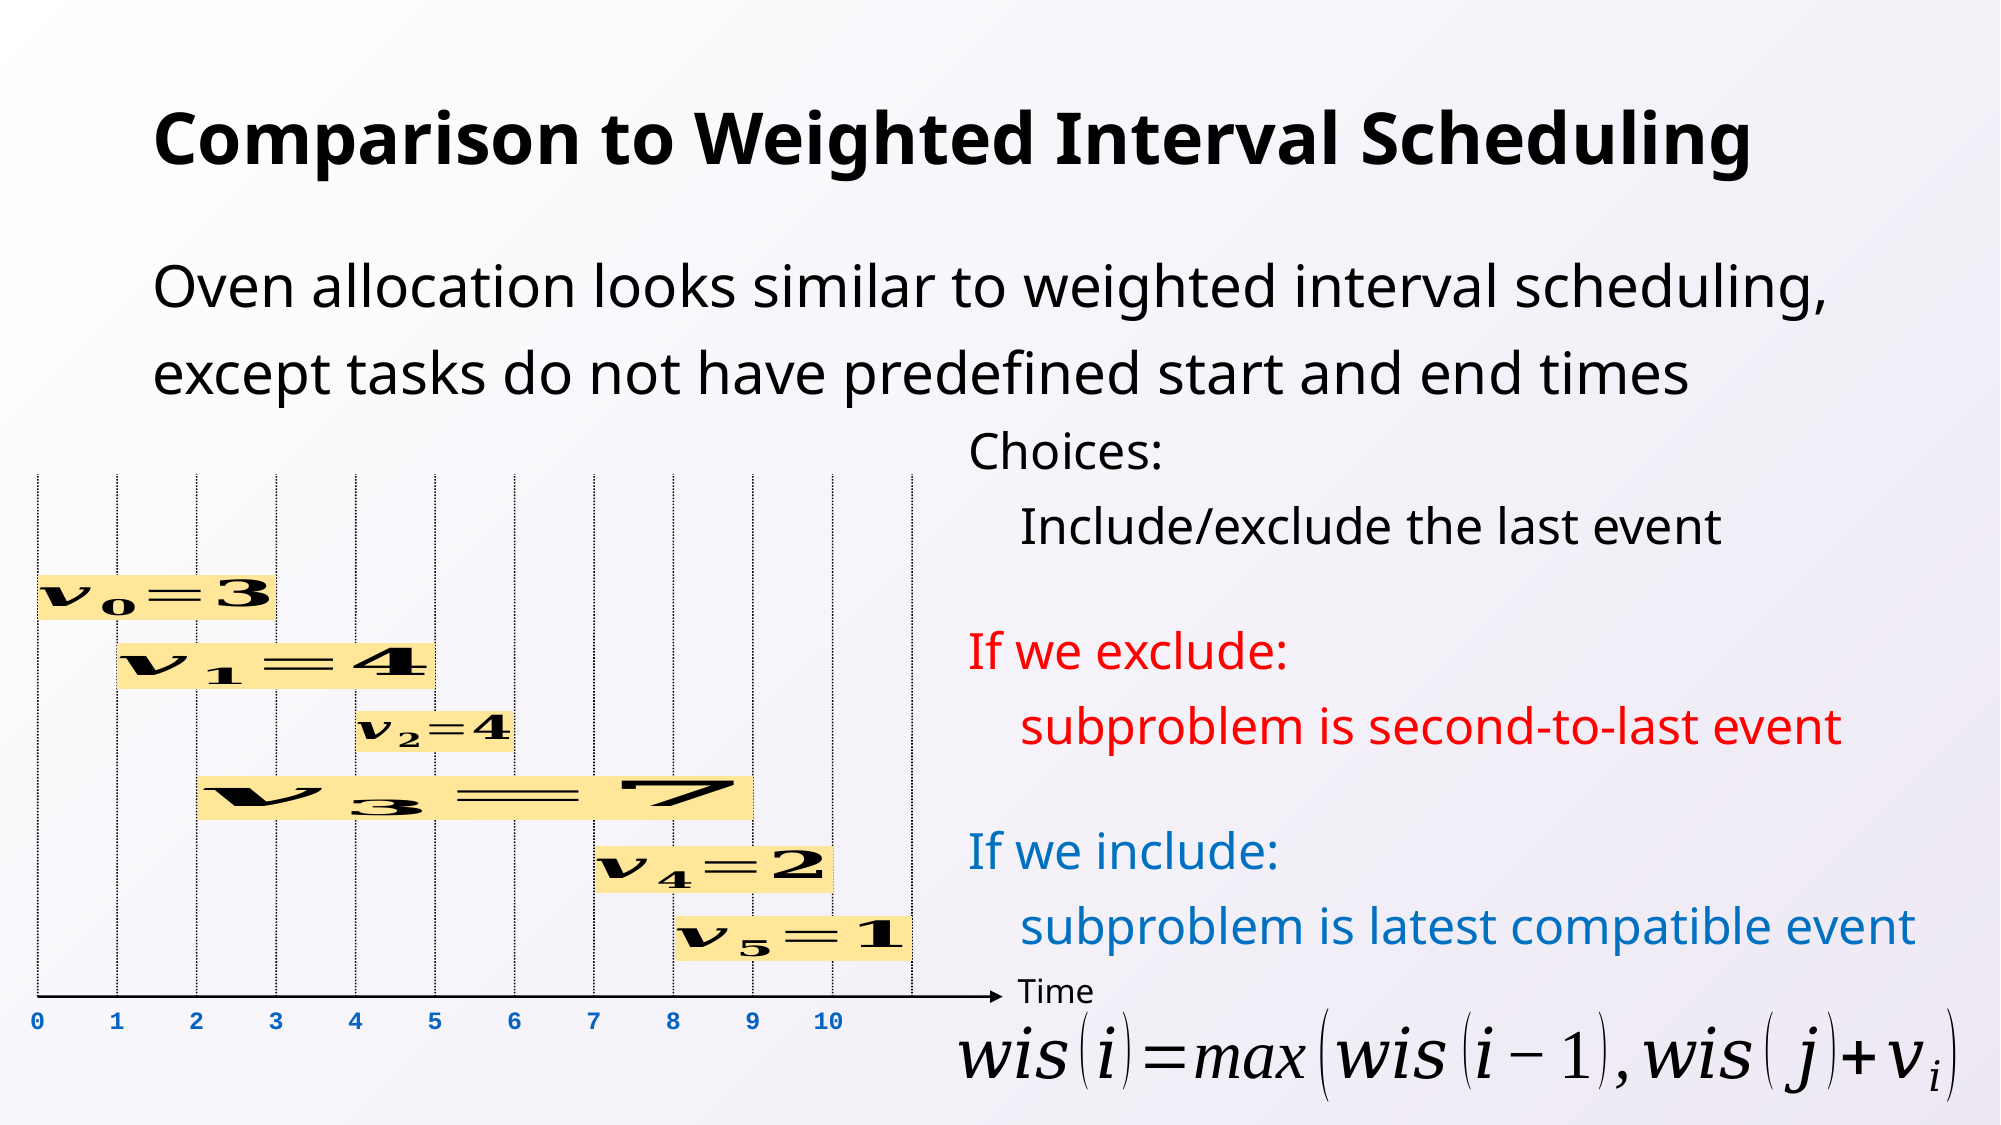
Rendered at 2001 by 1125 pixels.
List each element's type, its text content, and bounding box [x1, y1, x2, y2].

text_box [14, 473, 1129, 1056]
list Oven allocation looks similar to weighted interval scheduling, except tasks do not have predefined start and end times [137, 223, 1863, 1014]
title Comparison to Weighted Interval Scheduling [137, 59, 1863, 223]
